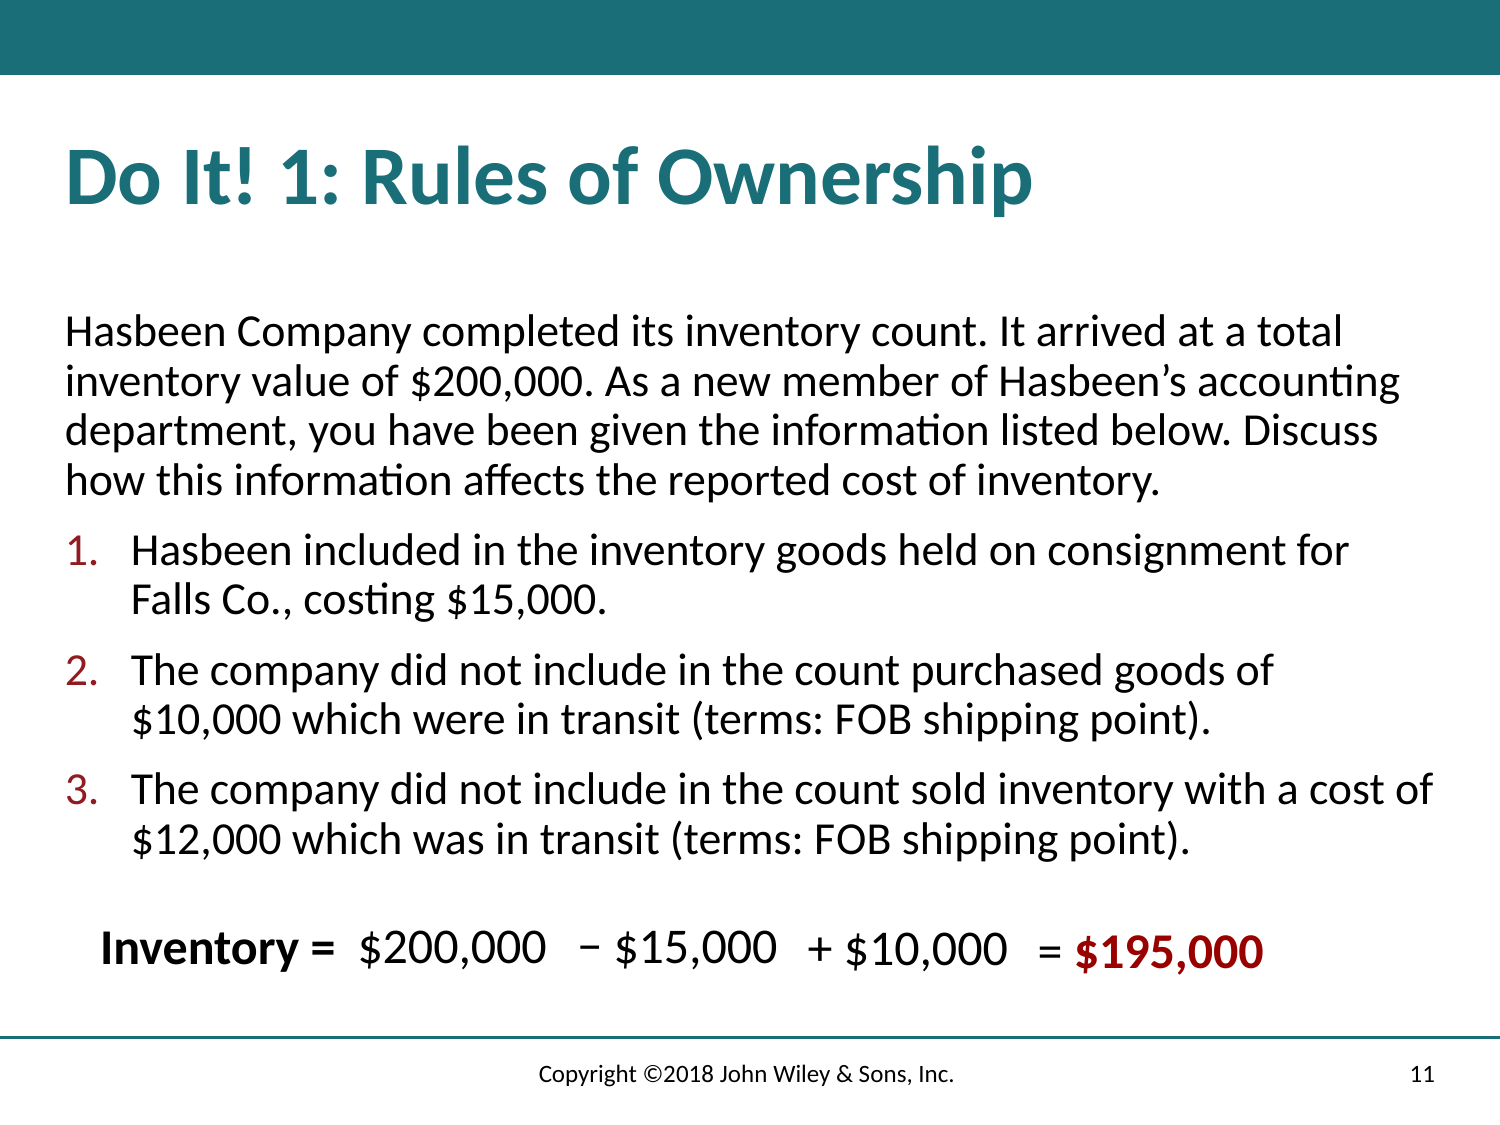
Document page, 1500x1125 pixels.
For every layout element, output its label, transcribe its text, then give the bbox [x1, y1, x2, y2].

list − $15,000 [562, 912, 812, 969]
title Do It! 1: Rules of Ownership [50, 125, 1450, 288]
list $200,000 [342, 912, 562, 969]
slide_number 11 [1059, 1042, 1450, 1103]
footer Copyright ©2018 John Wiley & Sons, Inc. [496, 1042, 1004, 1103]
list = $195,000 [1023, 917, 1300, 973]
list + $10,000 [792, 915, 1045, 966]
list Hasbeen Company completed its inventory count. It arrived at a total inventory value of $200,000. As a new member of Hasbeen’s accounting department, you have been given the information listed below. Discuss how this information affects the reported cost of inventory. Hasbeen included in the inventory goods held on consignment for Falls Co., costing $15,000. The company did not include in the count purchased goods of $10,000 which were in transit (terms: F O B shipping point). The company did not include in the count sold inventory with a cost of $12,000 which was in transit (terms: F O B shipping point). [50, 299, 1450, 888]
list Inventory = [85, 913, 363, 971]
